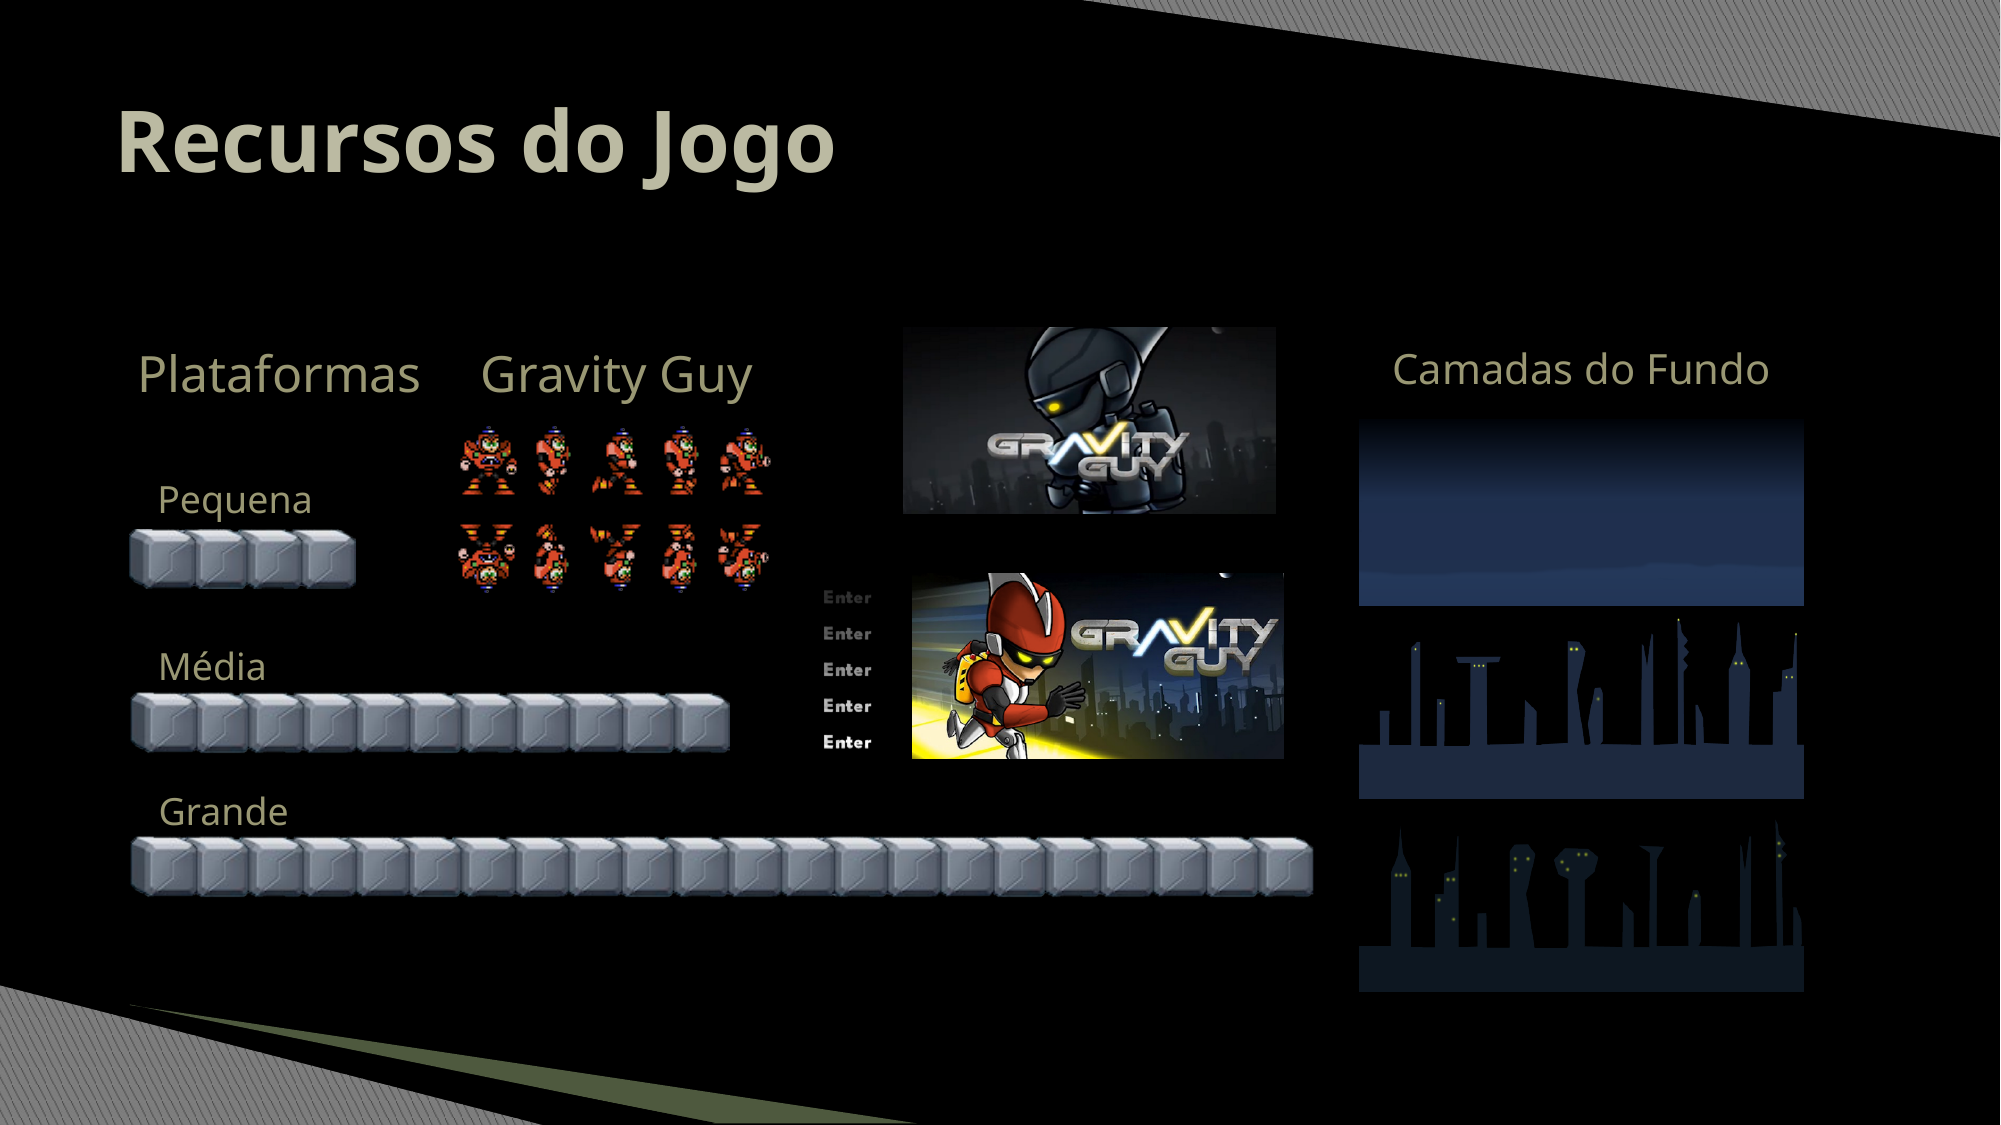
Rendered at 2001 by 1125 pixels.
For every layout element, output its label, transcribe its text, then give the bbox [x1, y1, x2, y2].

picture [128, 691, 730, 755]
picture [0, 985, 543, 1125]
text_box Pequena [142, 468, 328, 528]
picture [1359, 612, 1804, 799]
text_box Média [143, 635, 282, 691]
text_box Camadas do Fundo [1377, 335, 1786, 401]
picture [912, 572, 1285, 759]
text_box Gravity Guy [466, 335, 769, 411]
picture [902, 327, 1276, 514]
text_box Plataformas [122, 335, 437, 411]
picture [1359, 419, 1804, 606]
picture [1359, 805, 1804, 992]
picture [457, 411, 777, 603]
picture [1082, 0, 2000, 138]
text_box Grande [143, 780, 304, 835]
picture [128, 835, 1318, 899]
title Recursos do Jogo [99, 45, 1900, 233]
picture [820, 578, 875, 759]
picture [128, 528, 356, 589]
